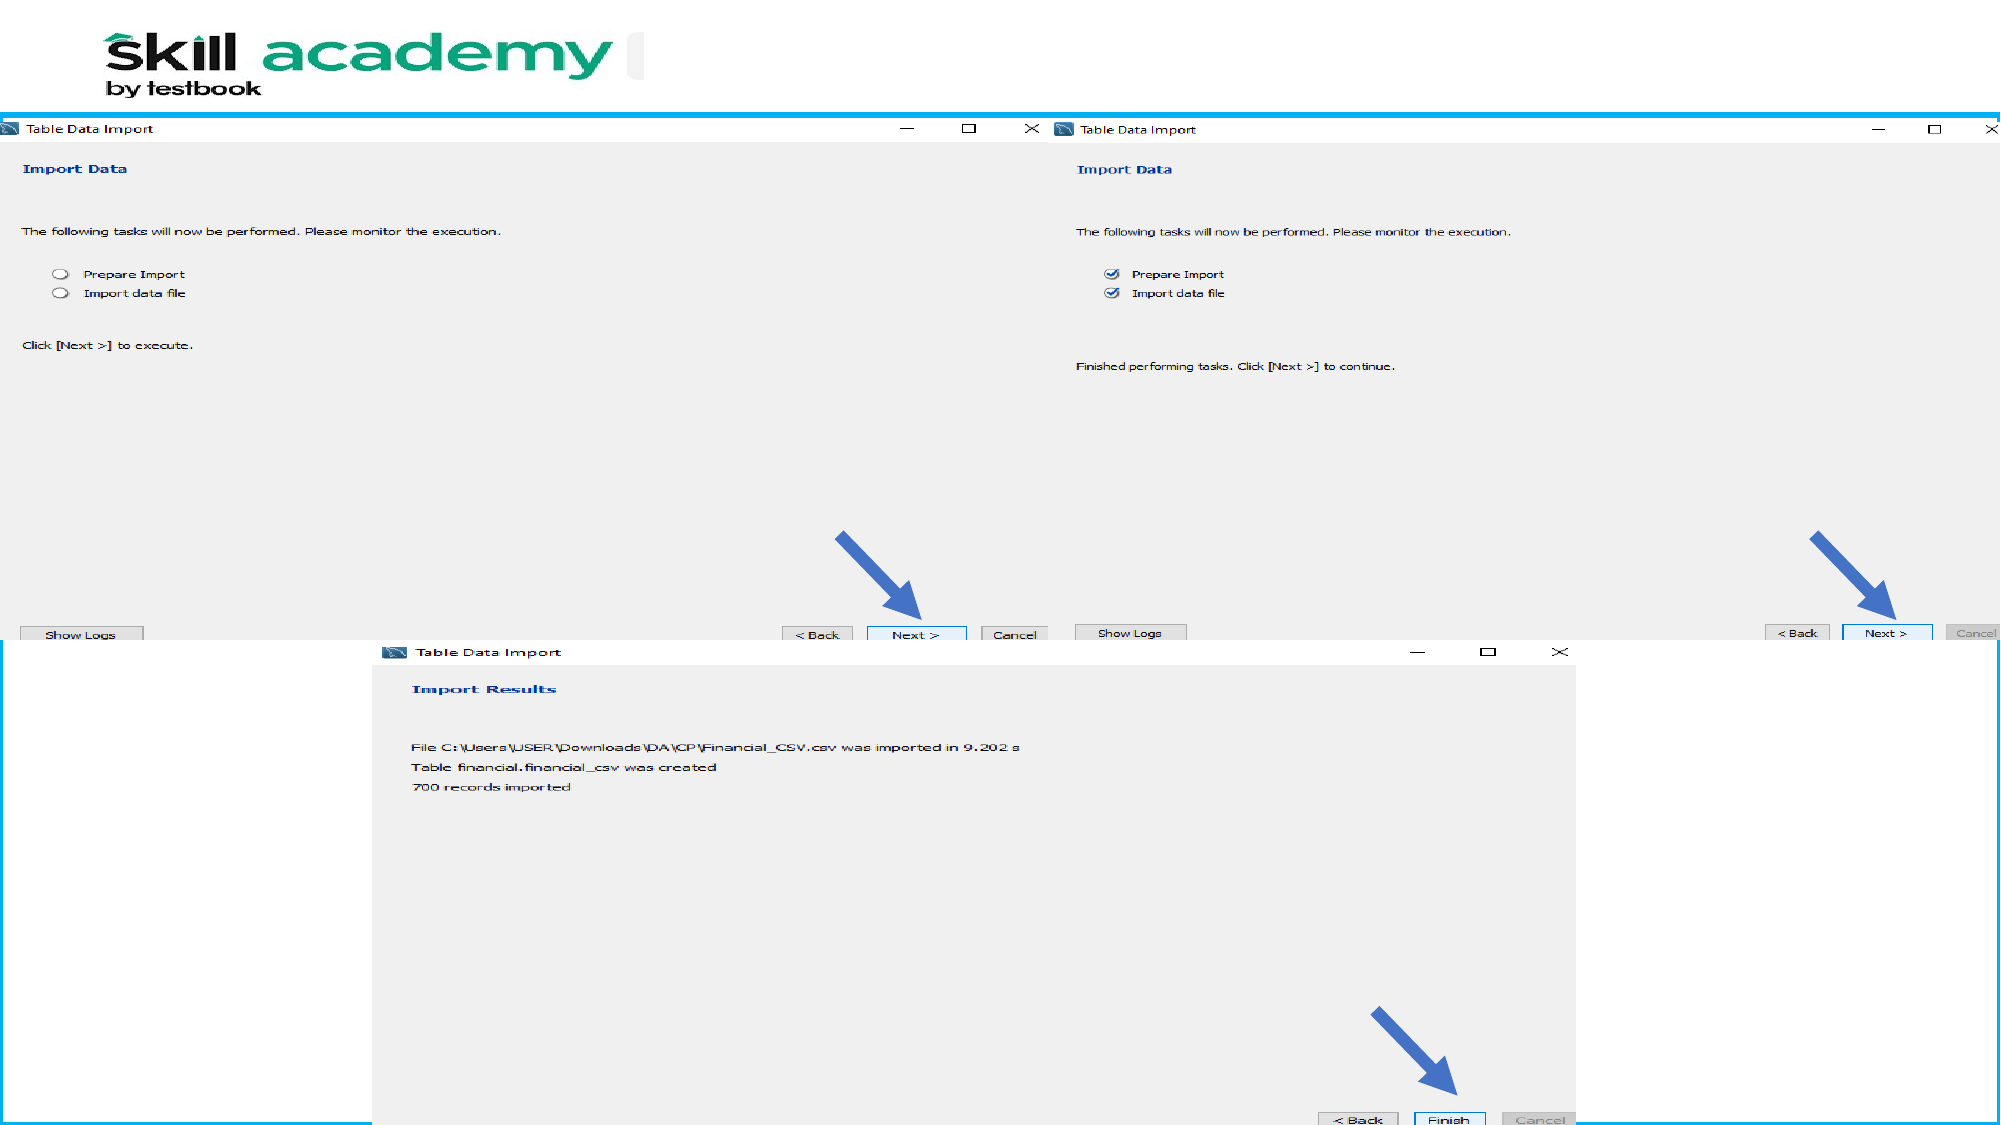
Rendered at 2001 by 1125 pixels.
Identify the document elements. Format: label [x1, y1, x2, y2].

text_box [0, 114, 2000, 122]
text_box [839, 534, 922, 620]
picture [372, 647, 1576, 1125]
picture [101, 30, 644, 98]
text_box [0, 640, 2000, 1125]
text_box [1813, 534, 1897, 620]
text_box [1374, 1010, 1458, 1096]
picture [0, 122, 2000, 640]
